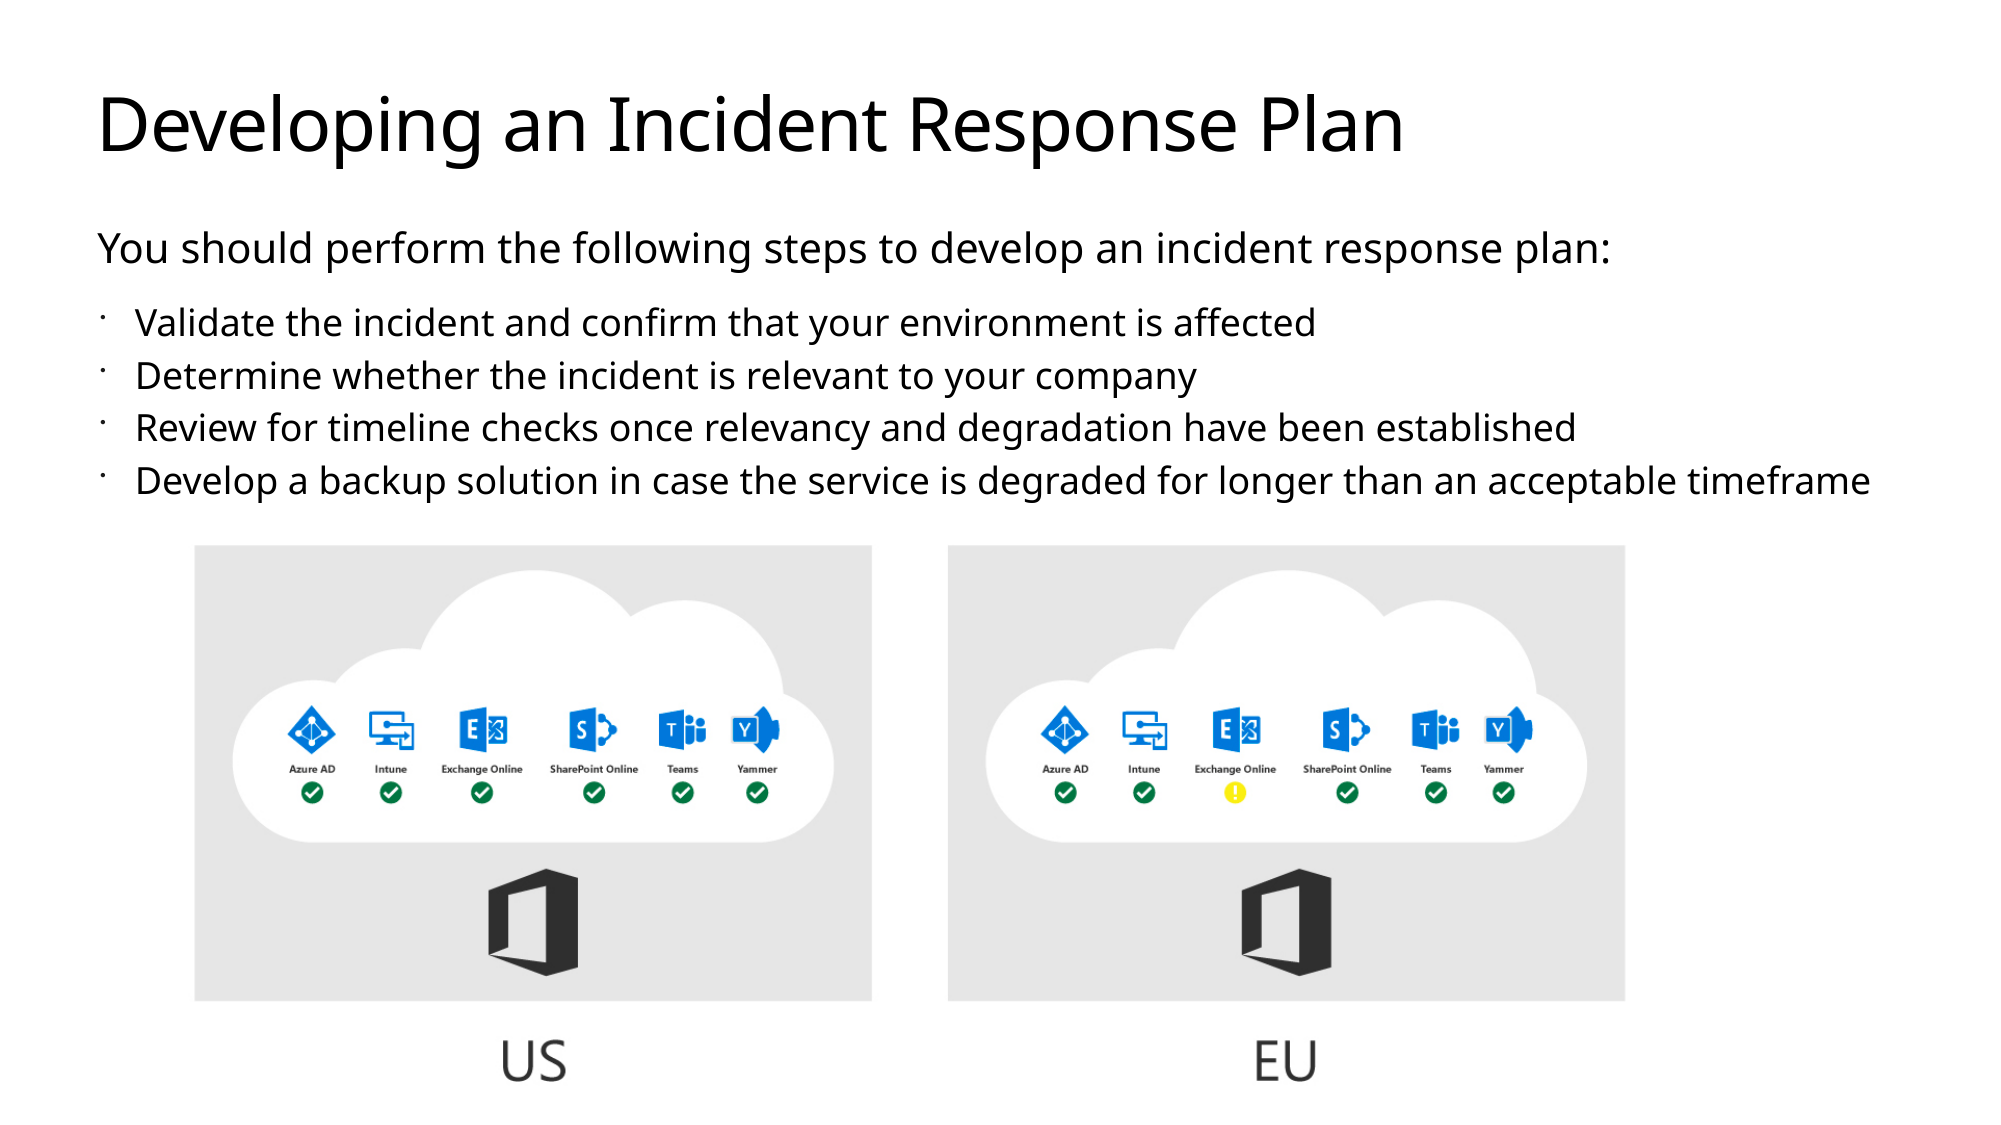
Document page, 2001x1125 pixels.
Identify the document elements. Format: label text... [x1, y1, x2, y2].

list You should perform the following steps to develop an incident response plan: Validate the incident and confirm that your environment is affected Determine whether the incident is relevant to your company Review for timeline checks once relevancy and degradation have been established Develop a backup solution in case the service is degraded for longer than an acceptable timeframe [97, 221, 1955, 511]
picture [129, 386, 1689, 1125]
title Developing an Incident Response Plan [96, 76, 1904, 168]
